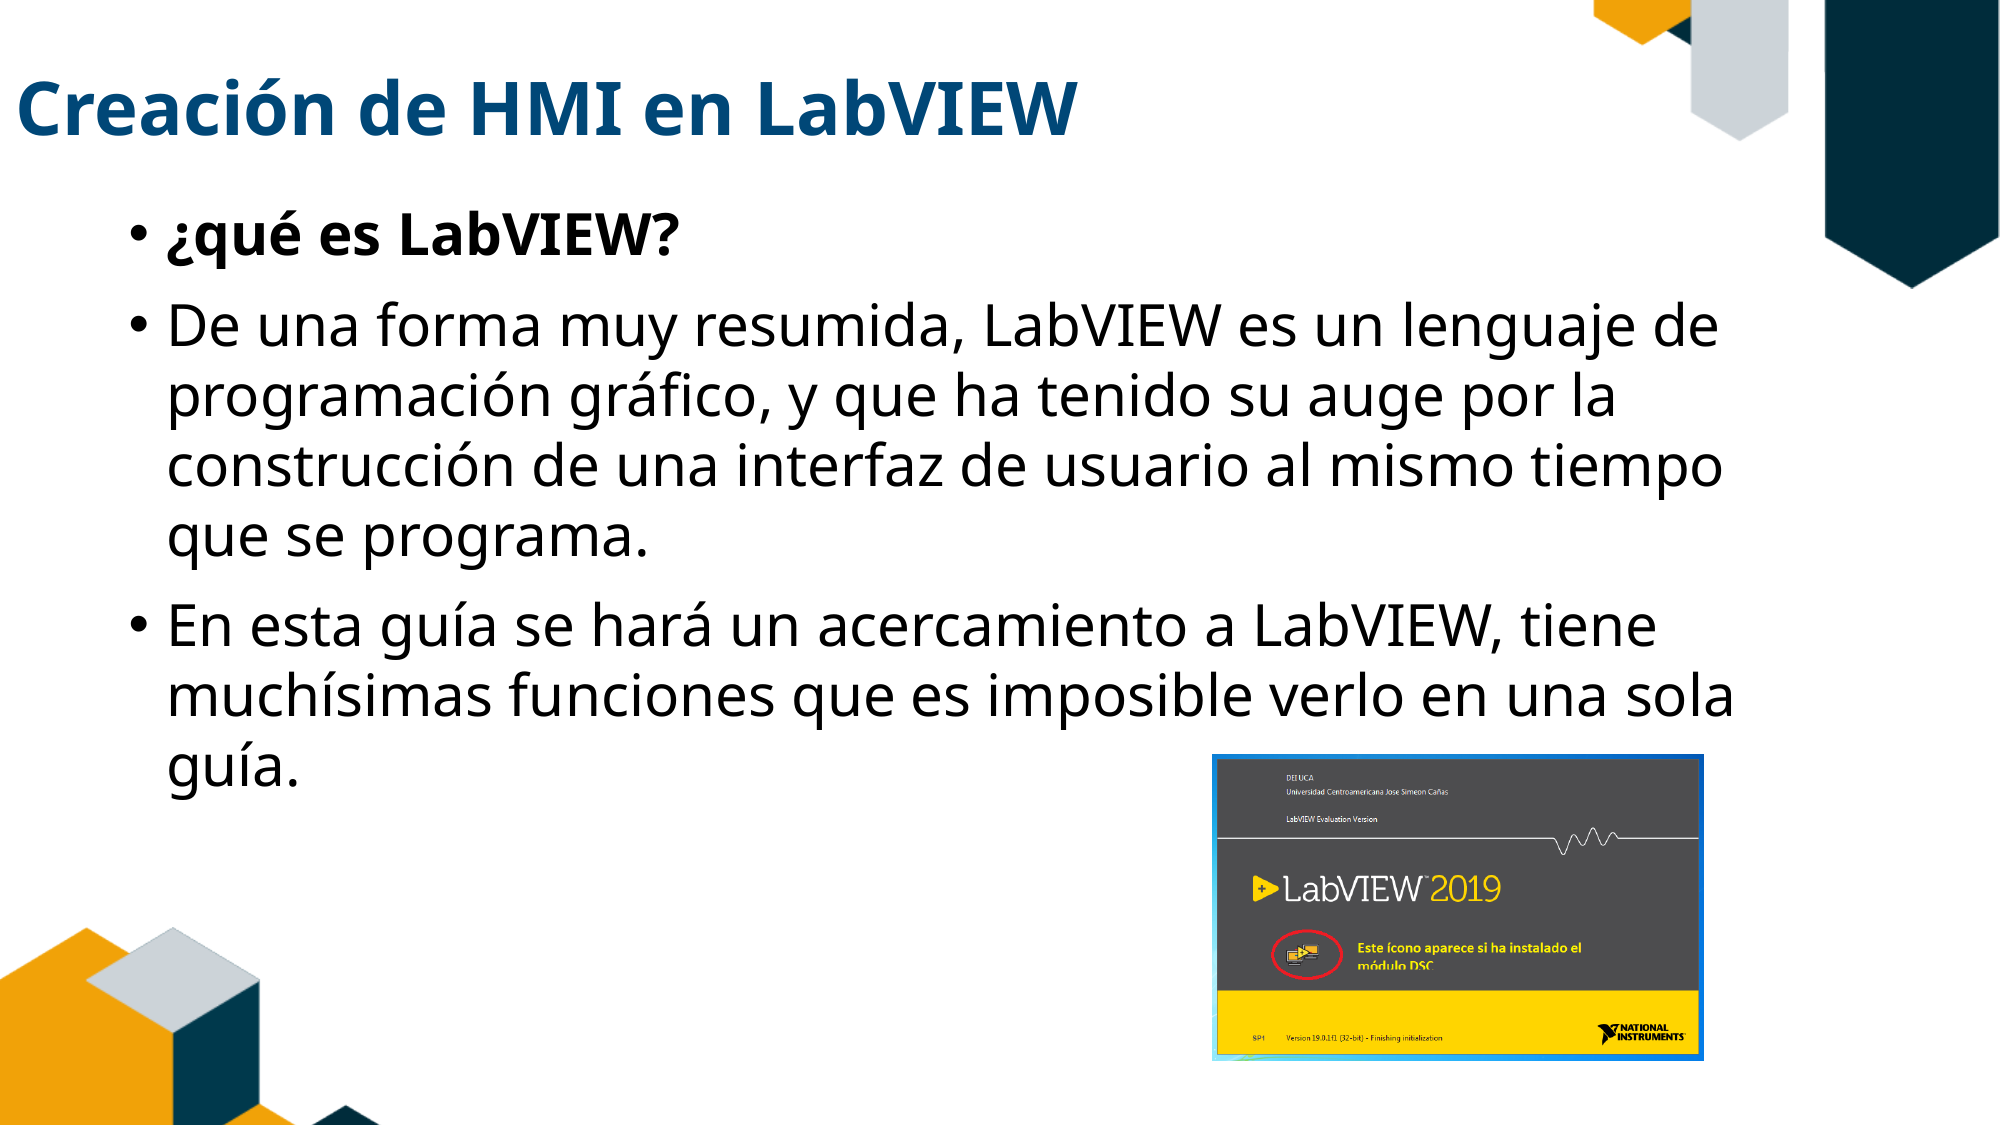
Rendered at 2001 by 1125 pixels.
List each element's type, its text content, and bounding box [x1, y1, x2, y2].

title Creación de HMI en LabVIEW [0, 63, 1726, 160]
picture [0, 927, 434, 1125]
picture [1566, 0, 2000, 289]
list ¿qué es LabVIEW? De una forma muy resumida, LabVIEW es un lenguaje de programación gráfico, y que ha tenido su auge por la construcción de una interfaz de usuario al mismo tiempo que se programa. En esta guía se hará un acercamiento a LabVIEW, tiene muchísimas funciones que es imposible verlo en una sola guía. [113, 190, 1763, 904]
picture [1212, 754, 1704, 1061]
